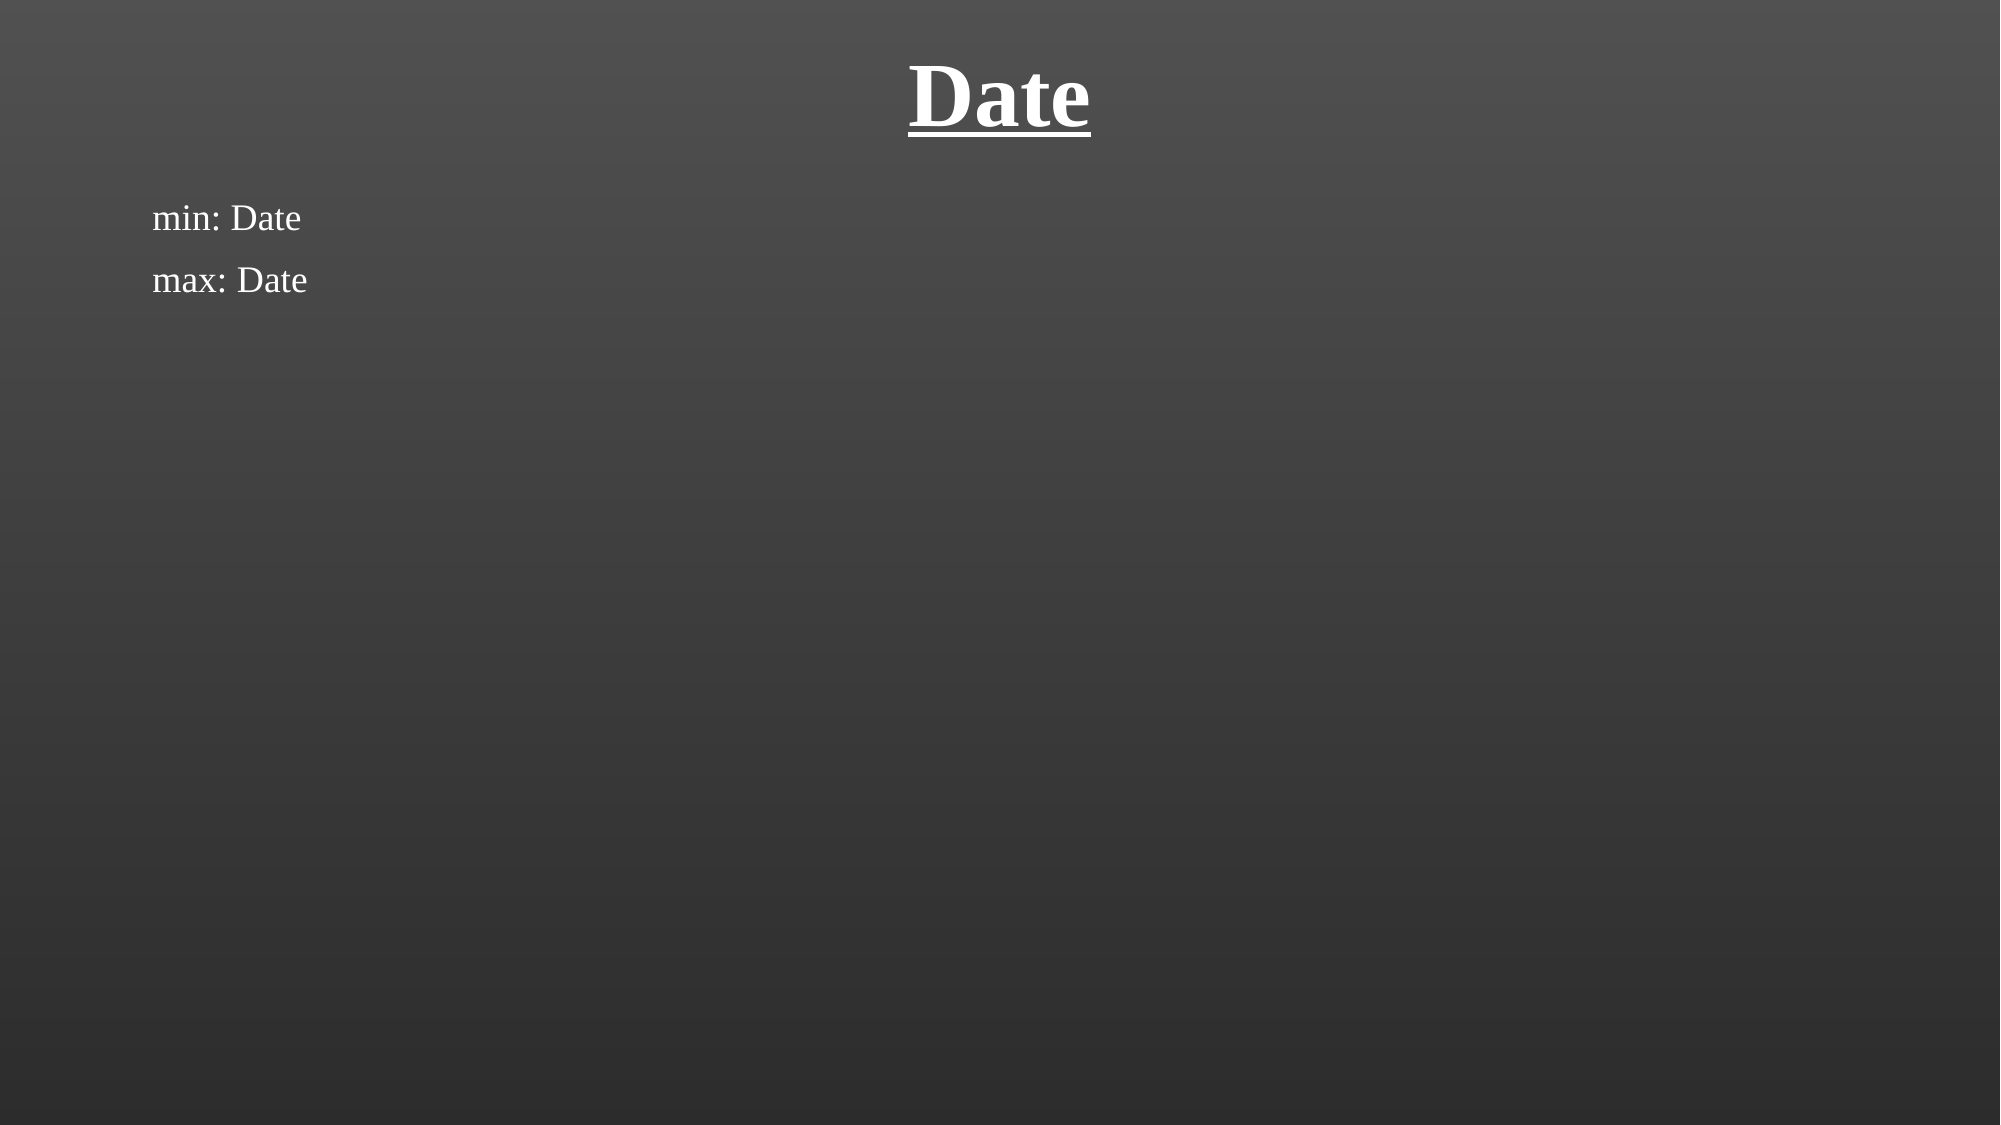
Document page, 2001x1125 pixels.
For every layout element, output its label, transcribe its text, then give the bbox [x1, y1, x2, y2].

title Date [137, 32, 1863, 162]
list min: Date max: Date [137, 190, 1863, 1062]
